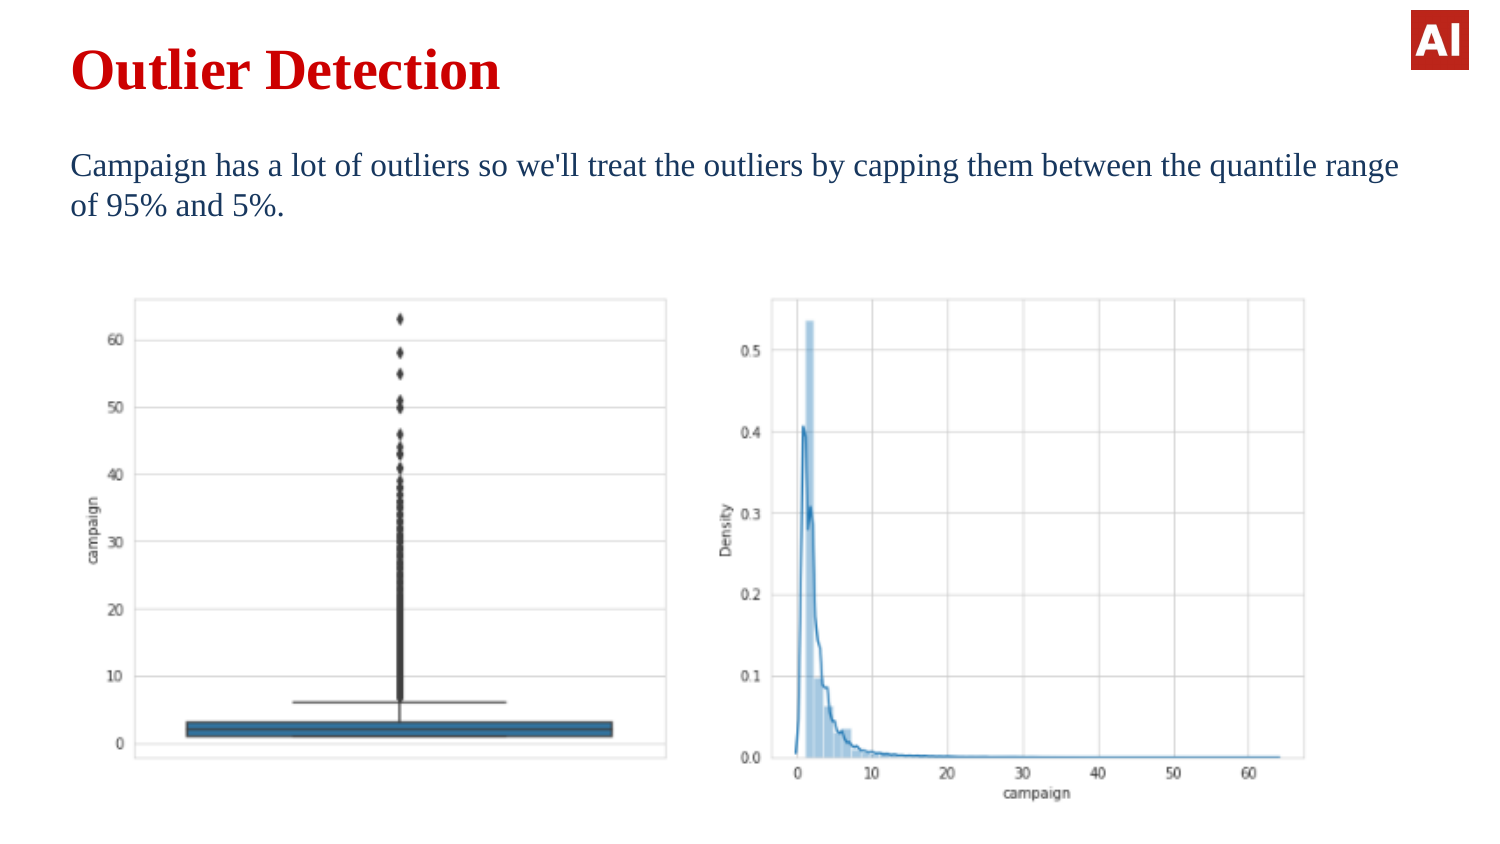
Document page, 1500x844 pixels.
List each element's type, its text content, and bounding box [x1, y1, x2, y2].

title Outlier Detection [70, 31, 1327, 102]
list Campaign has a lot of outliers so we'll treat the outliers by capping them between the quantile range of 95% and 5%. [70, 142, 1430, 224]
picture [70, 284, 1376, 813]
picture [1411, 10, 1469, 70]
